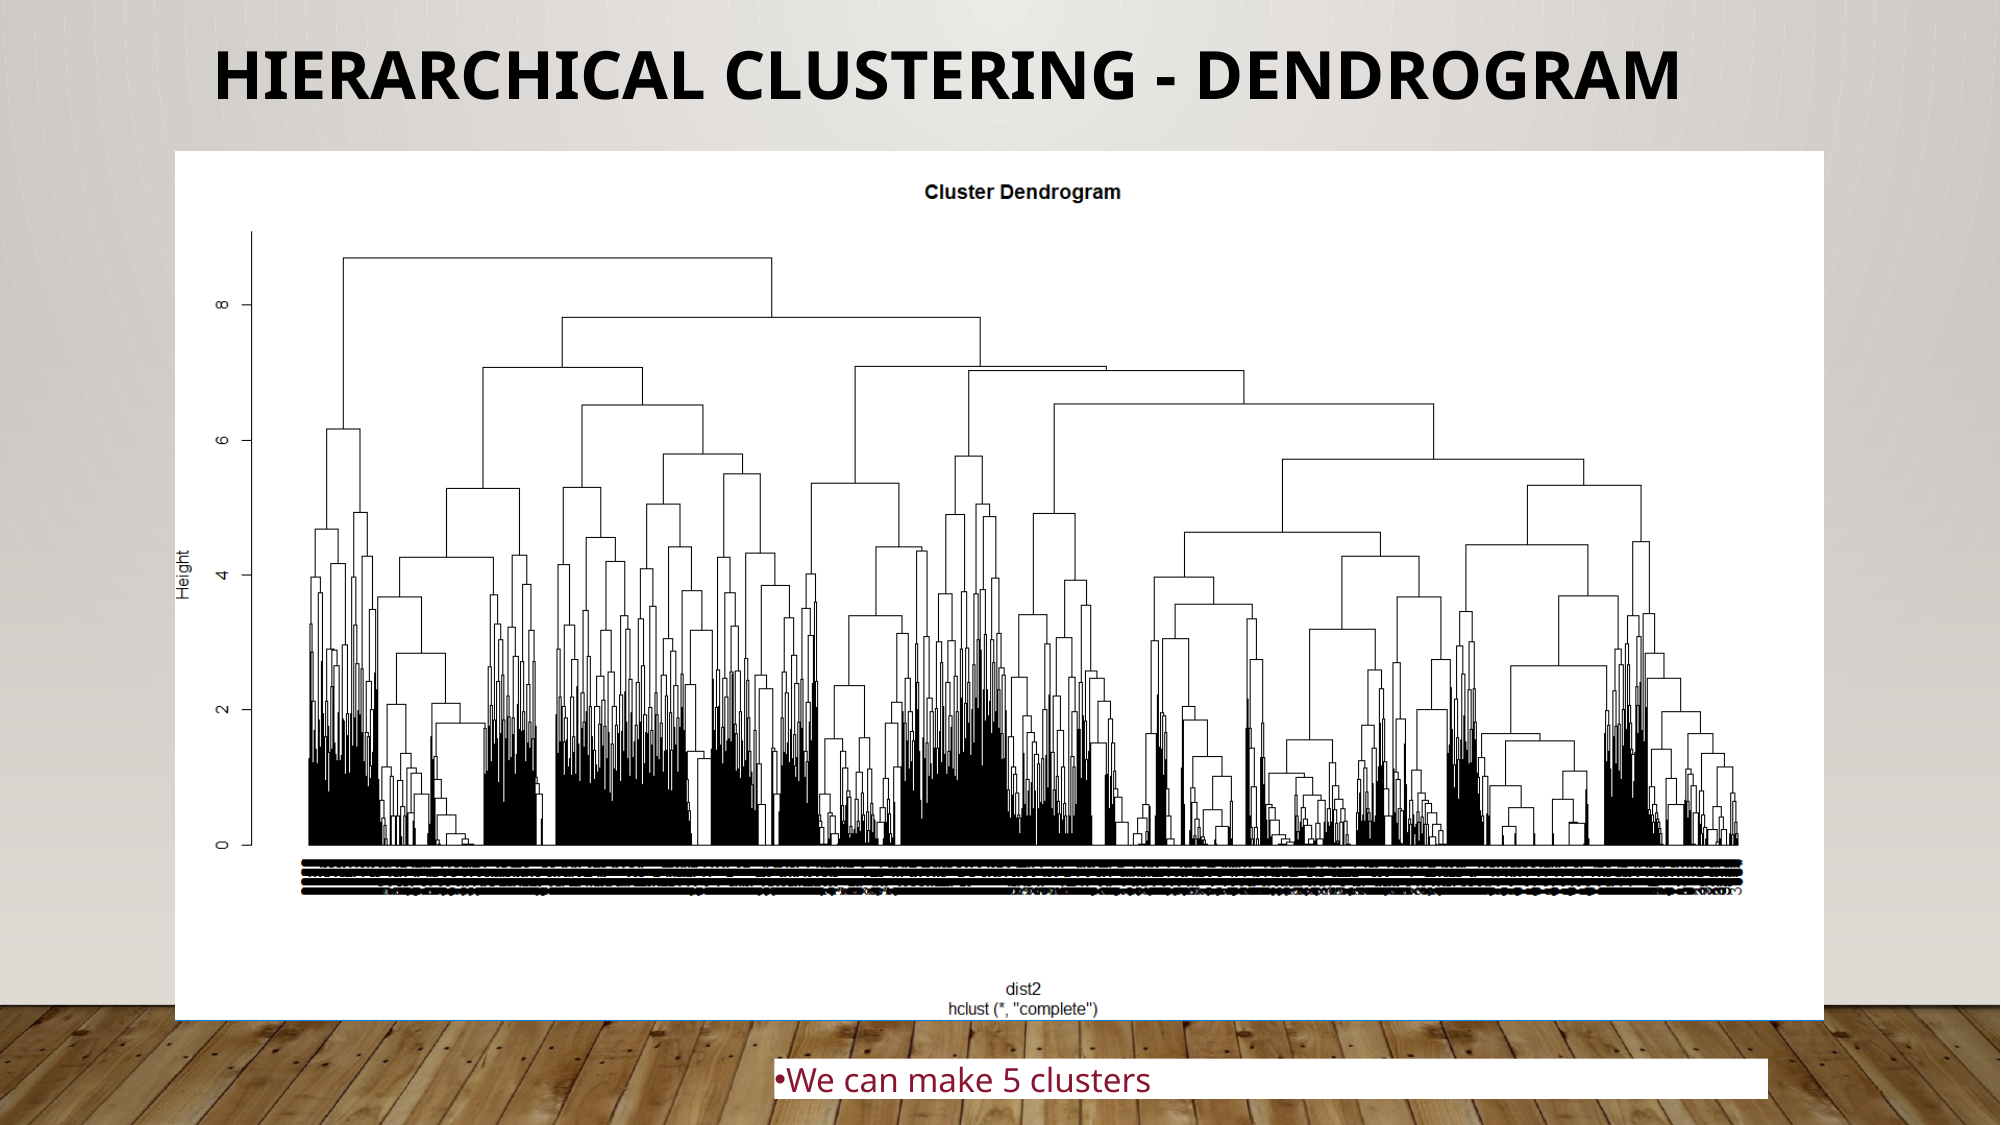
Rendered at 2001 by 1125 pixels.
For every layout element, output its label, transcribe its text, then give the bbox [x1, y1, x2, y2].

picture [0, 151, 2000, 1125]
title Hierarchical Clustering - Dendrogram [175, 34, 1722, 142]
text_box We can make 5 clusters [774, 1058, 1768, 1099]
